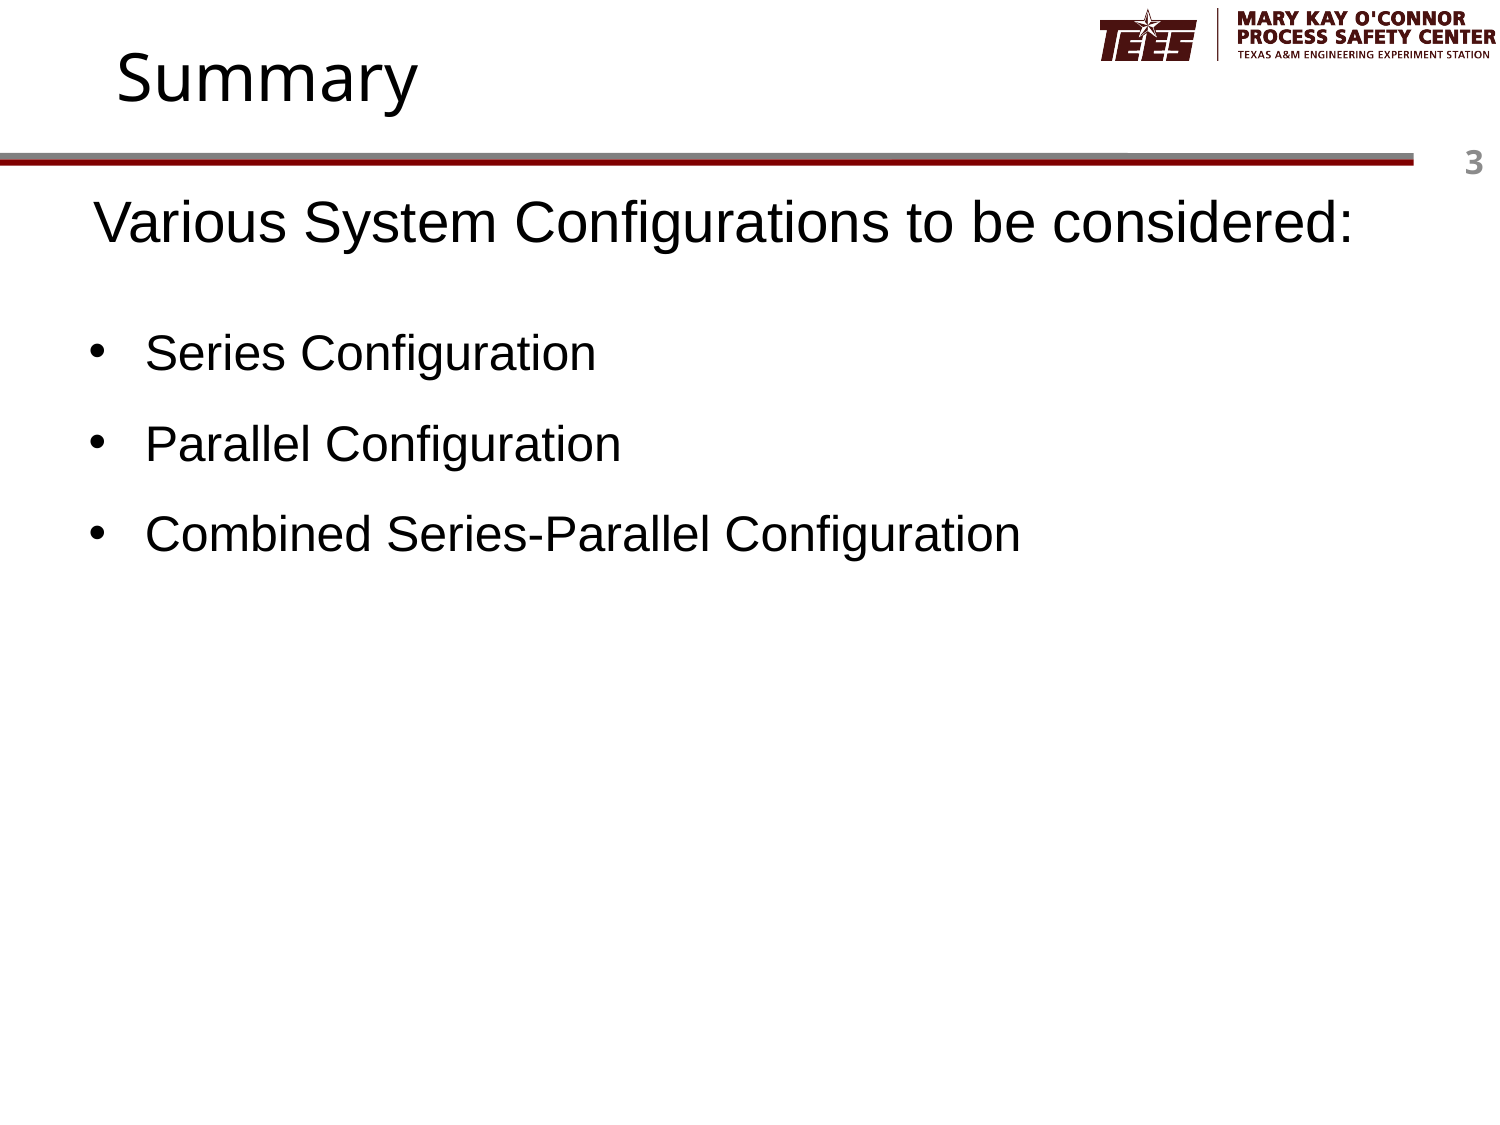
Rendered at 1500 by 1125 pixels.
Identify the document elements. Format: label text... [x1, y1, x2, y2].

list Series Configuration Parallel Configuration Combined Series-Parallel Configuration [73, 312, 1424, 968]
title Summary [101, 1, 1268, 148]
text_box Various System Configurations to be considered: [79, 176, 1371, 262]
picture [1268, 8, 1496, 61]
